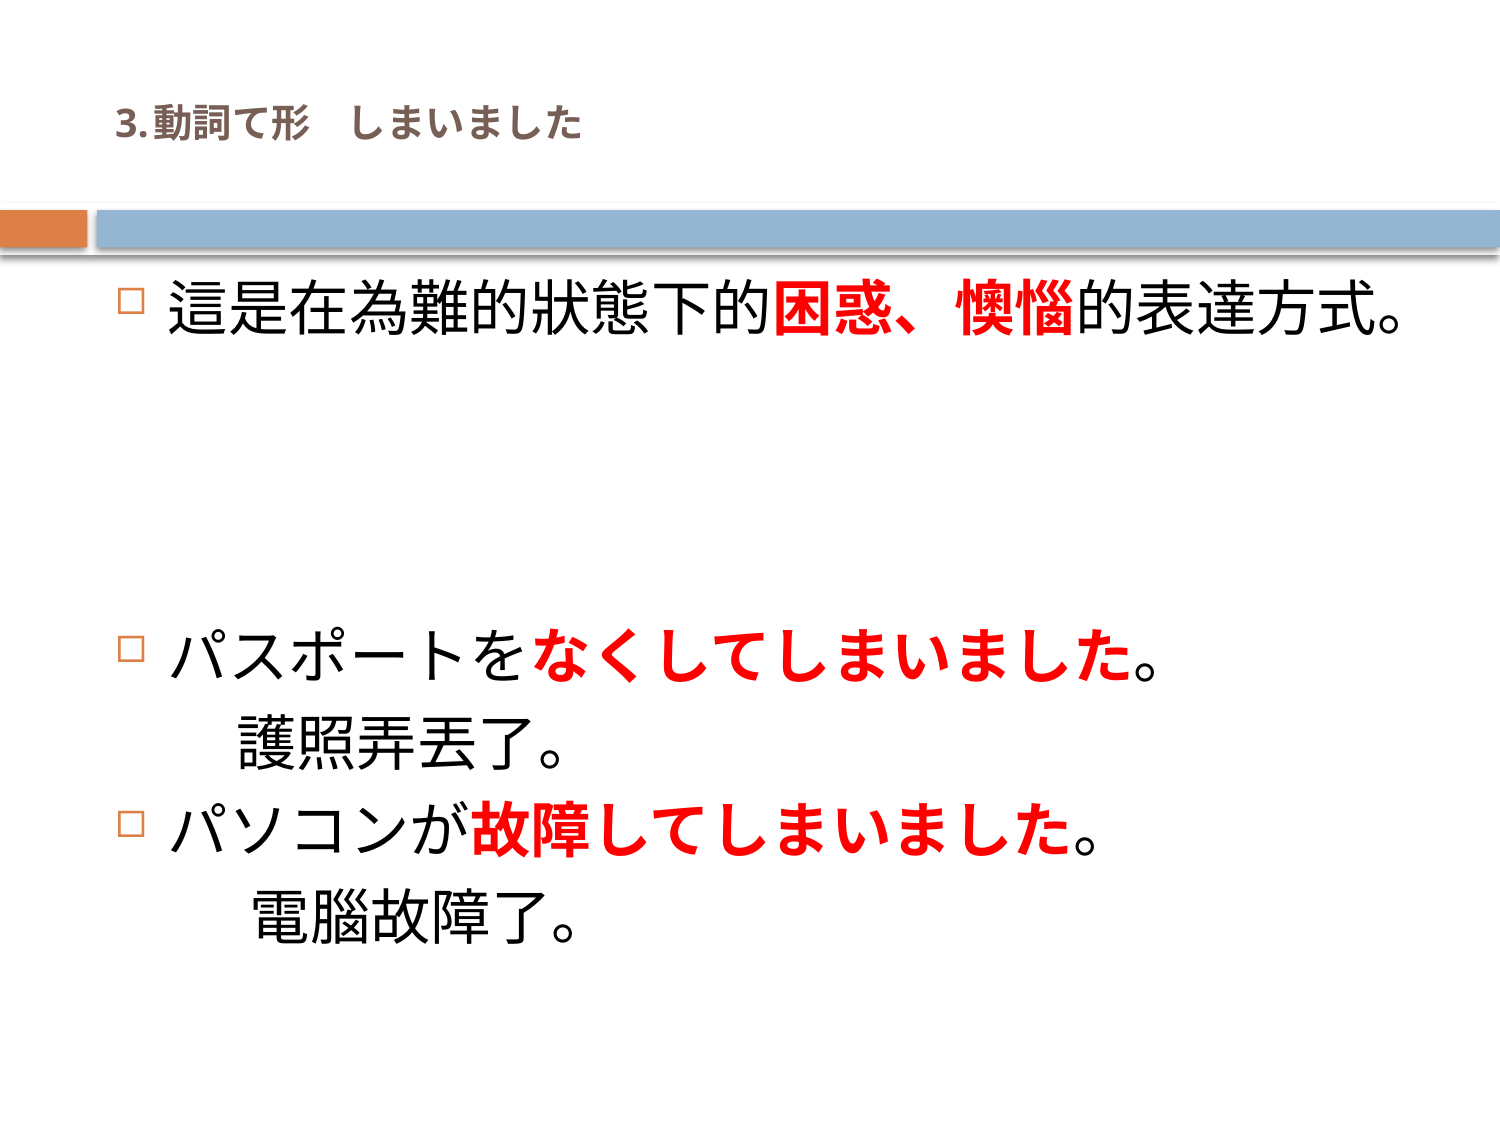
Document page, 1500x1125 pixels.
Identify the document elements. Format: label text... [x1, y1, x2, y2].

list 這是在為難的狀態下的困惑、懊惱的表達方式。 パスポートをなくしてしまいました。 護照弄丟了。 パソコンが故障してしまいました。 電腦故障了。 [100, 262, 1438, 1000]
title 3.動詞て形 しまいました [100, 90, 1438, 200]
